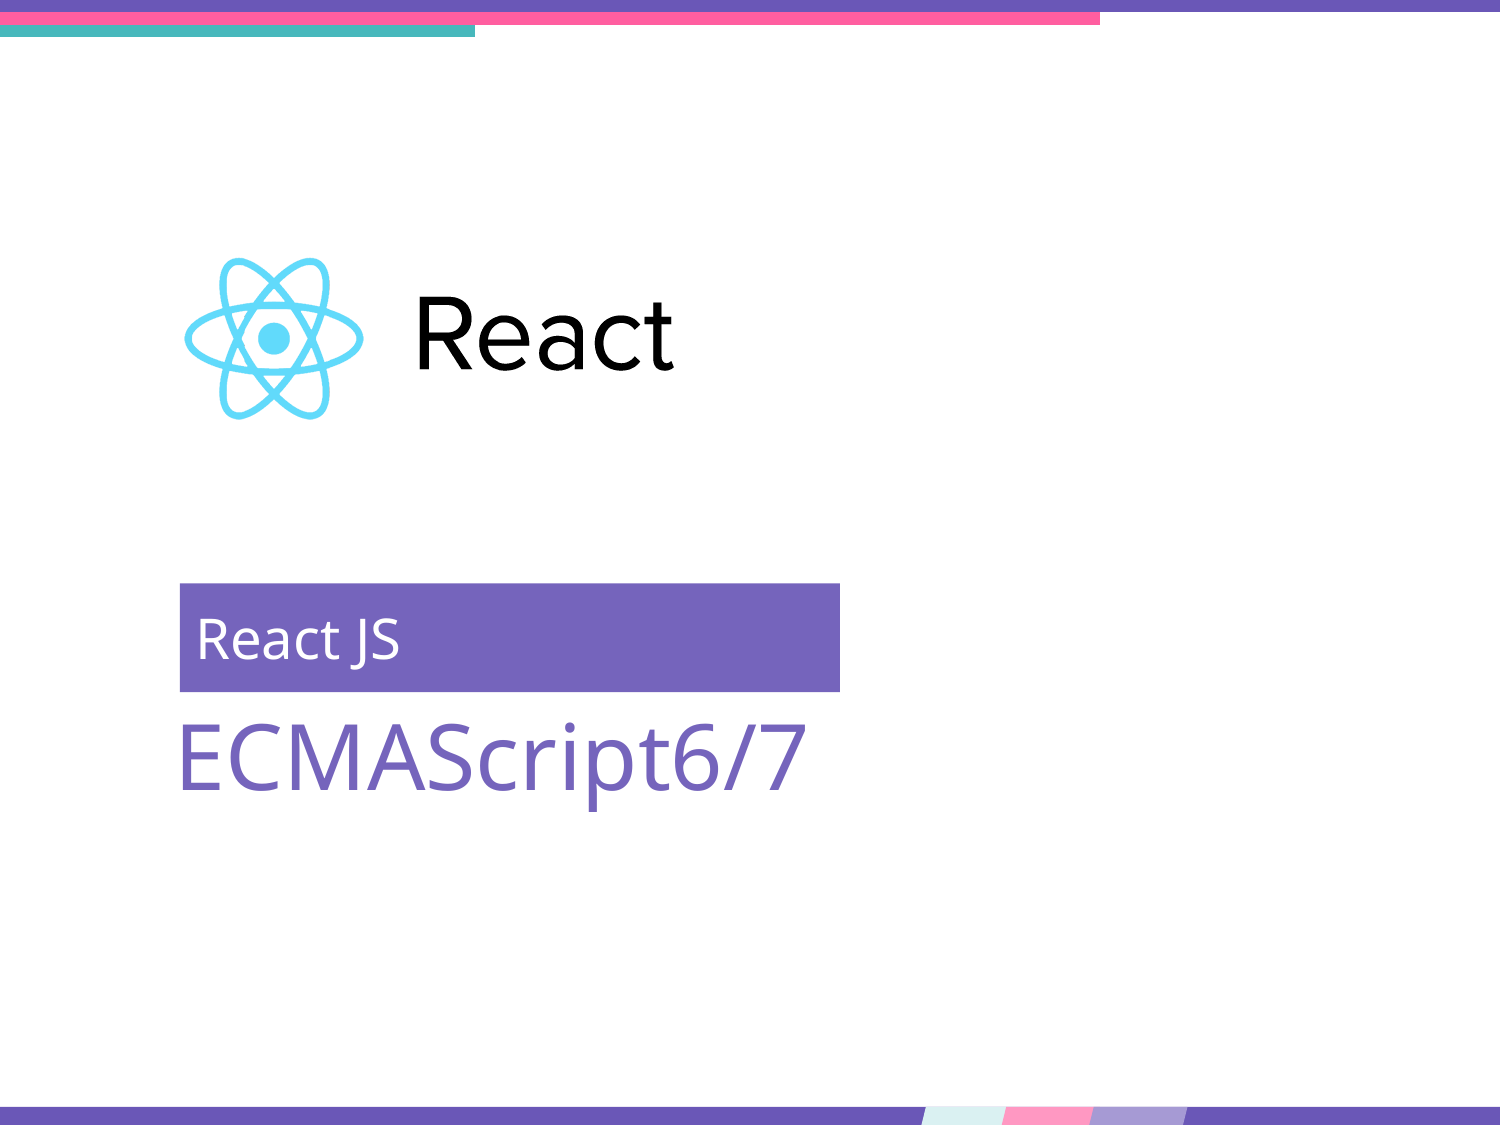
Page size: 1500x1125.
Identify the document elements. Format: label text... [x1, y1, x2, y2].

picture [159, 255, 754, 421]
title React JS [180, 535, 840, 691]
text_box ECMAScript6/7 [160, 691, 1365, 817]
